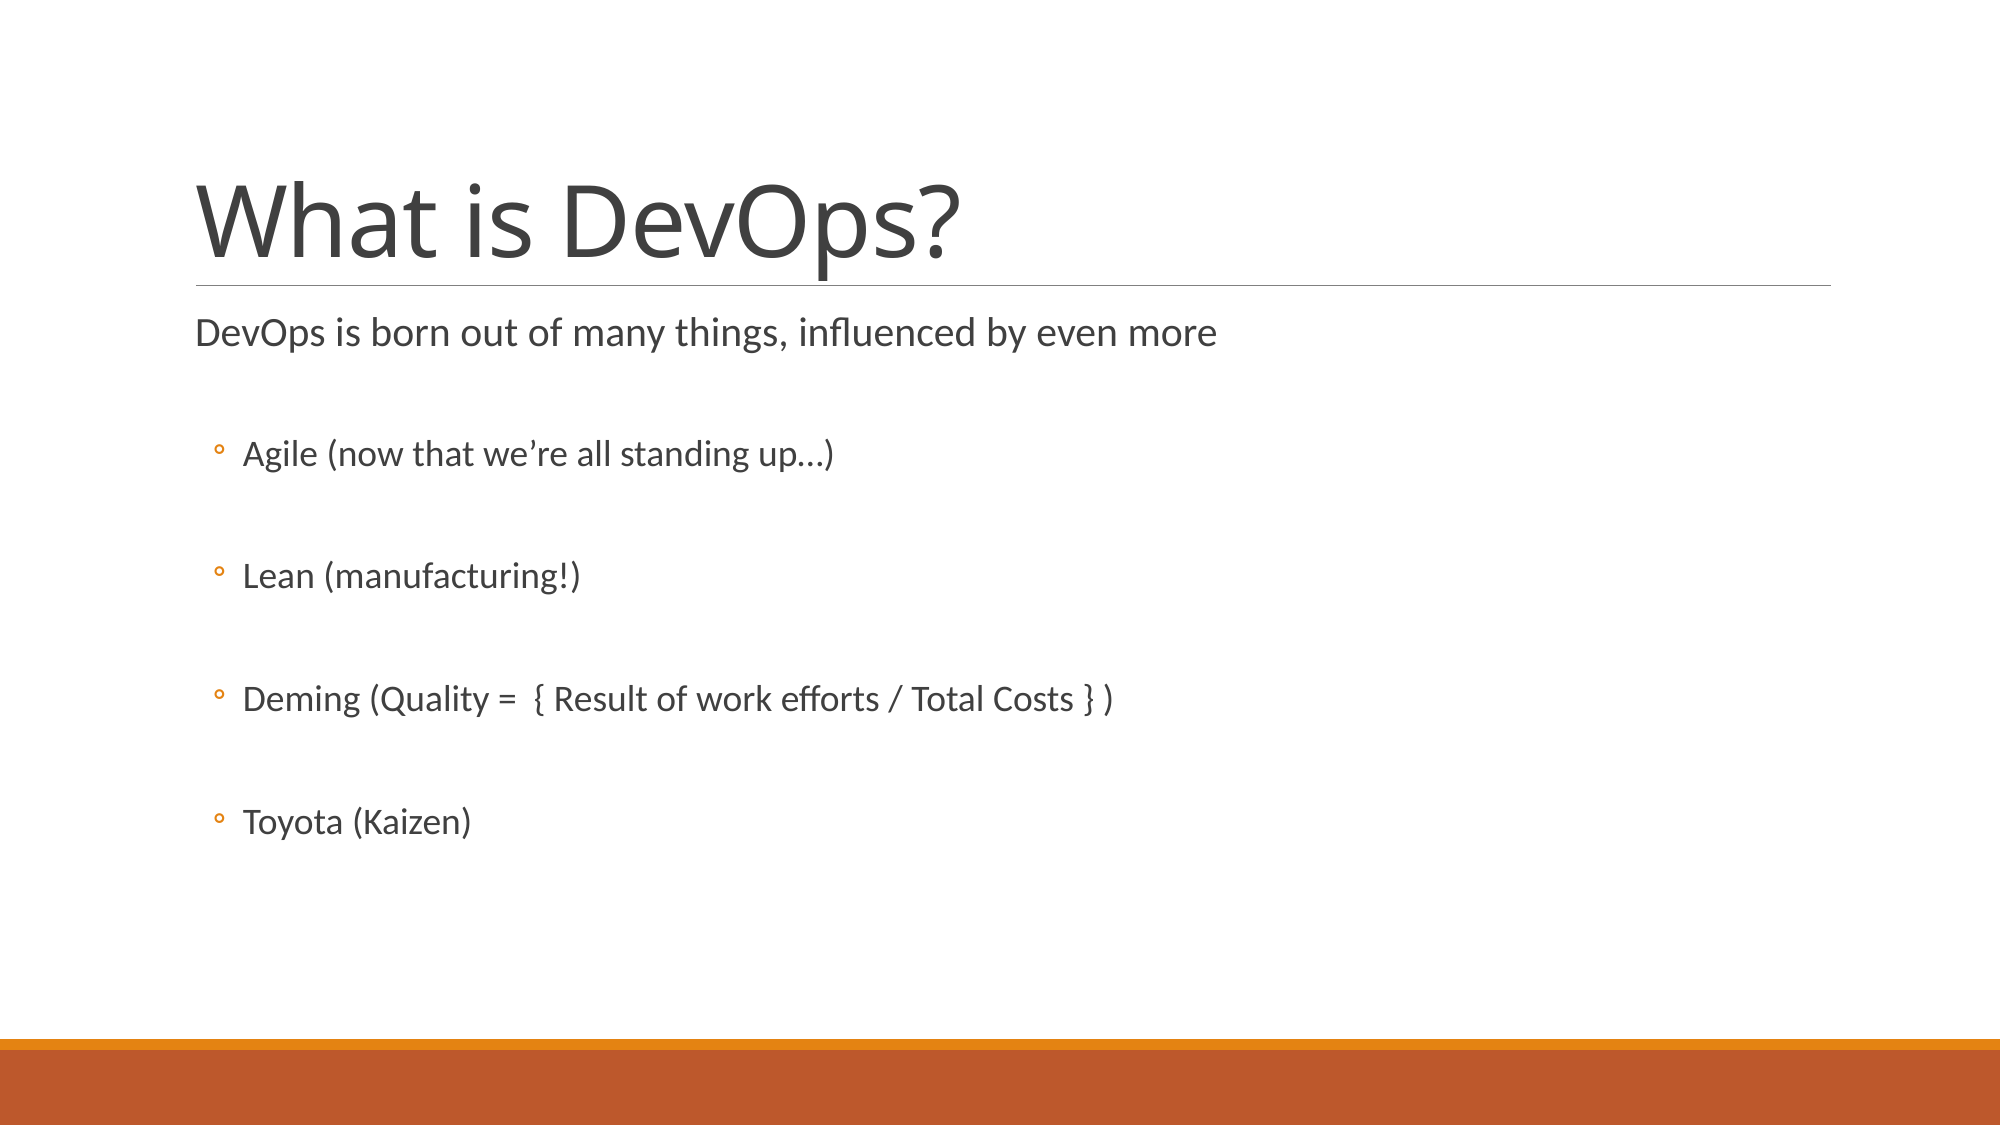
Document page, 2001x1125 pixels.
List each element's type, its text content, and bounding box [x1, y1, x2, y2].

list DevOps is born out of many things, influenced by even more Agile (now that we’re all standing up…) Lean (manufacturing!) Deming (Quality = { Result of work efforts / Total Costs } ) Toyota (Kaizen) [180, 302, 1830, 963]
title What is DevOps? [180, 47, 1830, 285]
